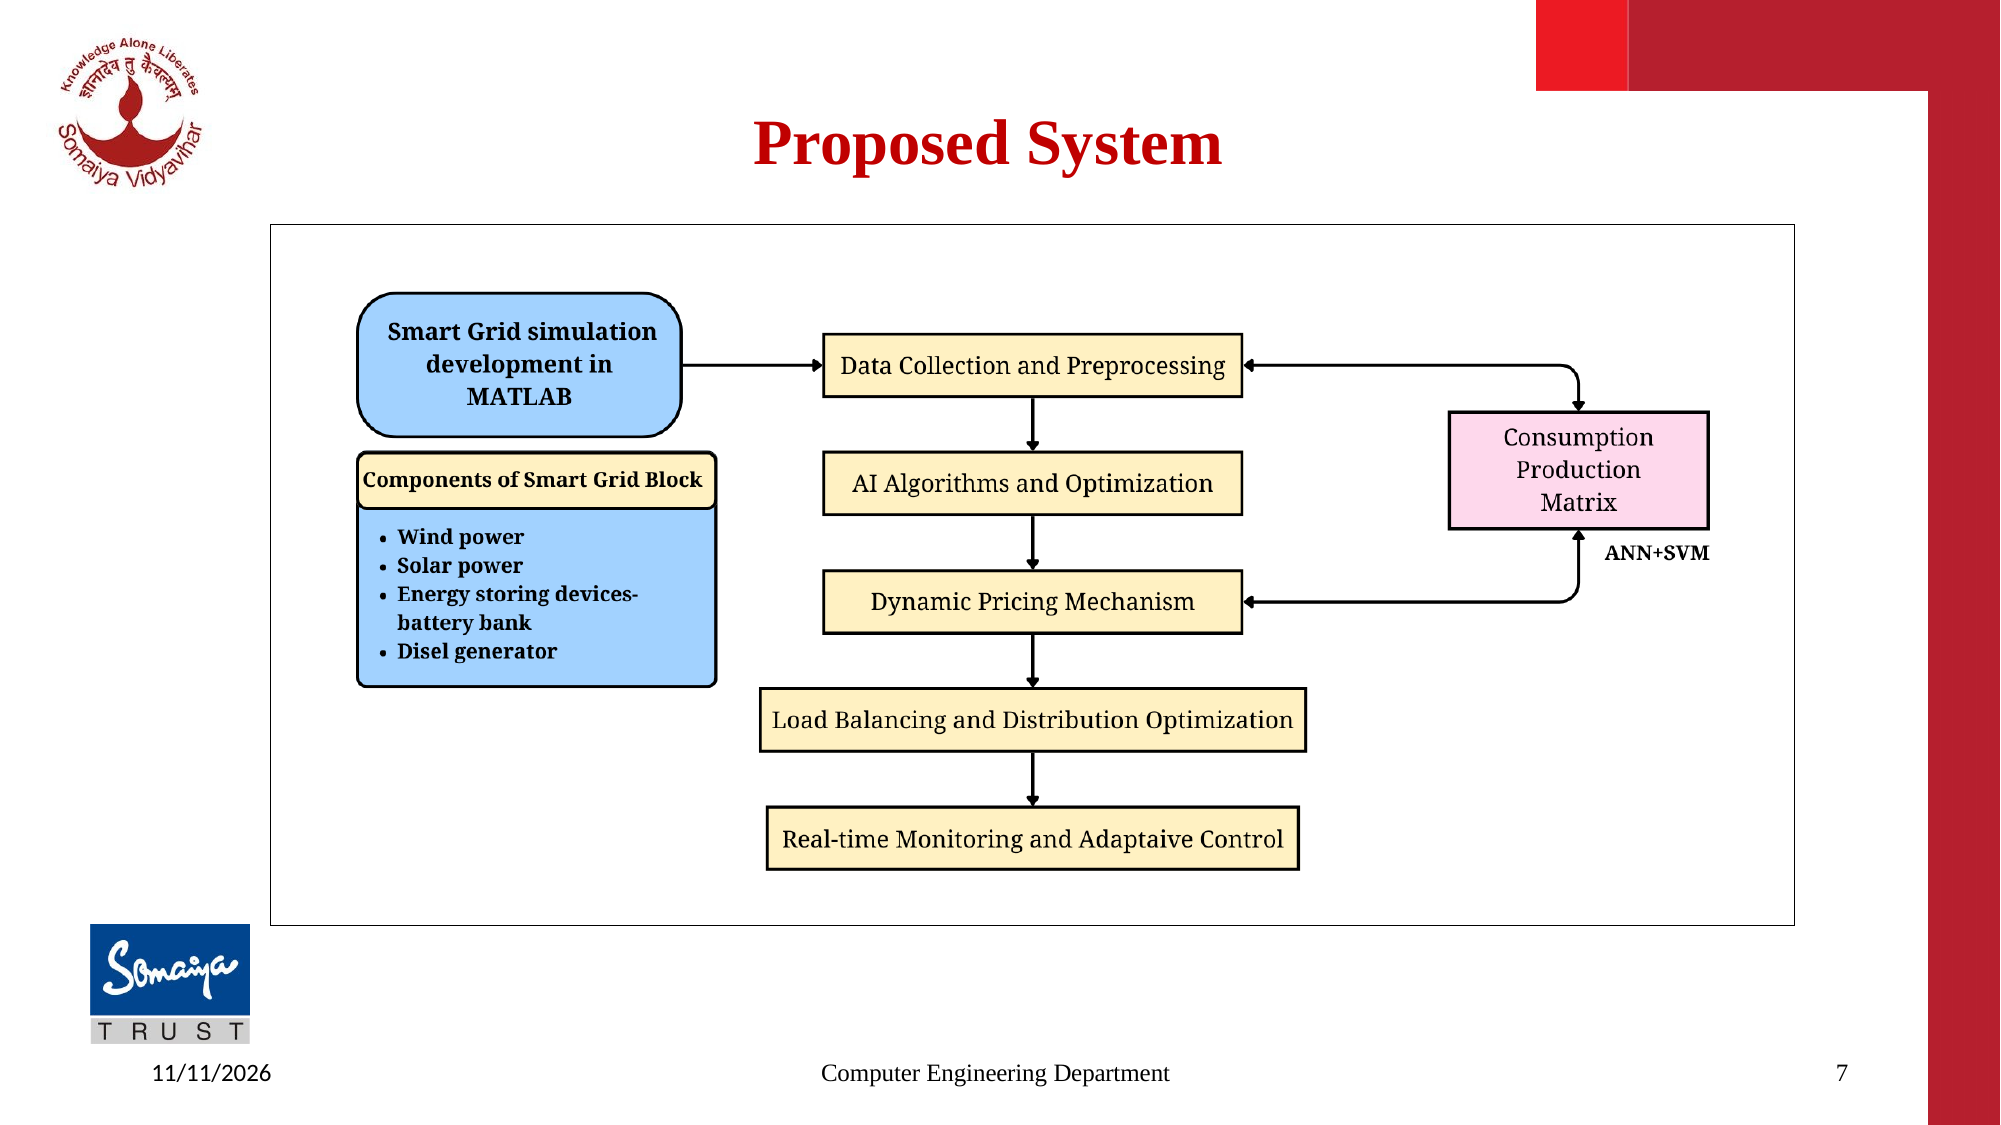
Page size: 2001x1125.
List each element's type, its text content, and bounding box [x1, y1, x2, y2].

picture [270, 224, 1795, 926]
picture [46, 24, 212, 195]
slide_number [149, 1060, 275, 1087]
picture [90, 924, 250, 1044]
title Proposed System [753, 99, 1247, 179]
footer Computer Engineering Department [819, 1060, 1181, 1125]
slide_number 7 [1829, 1060, 1855, 1125]
picture [1536, 0, 2000, 1125]
